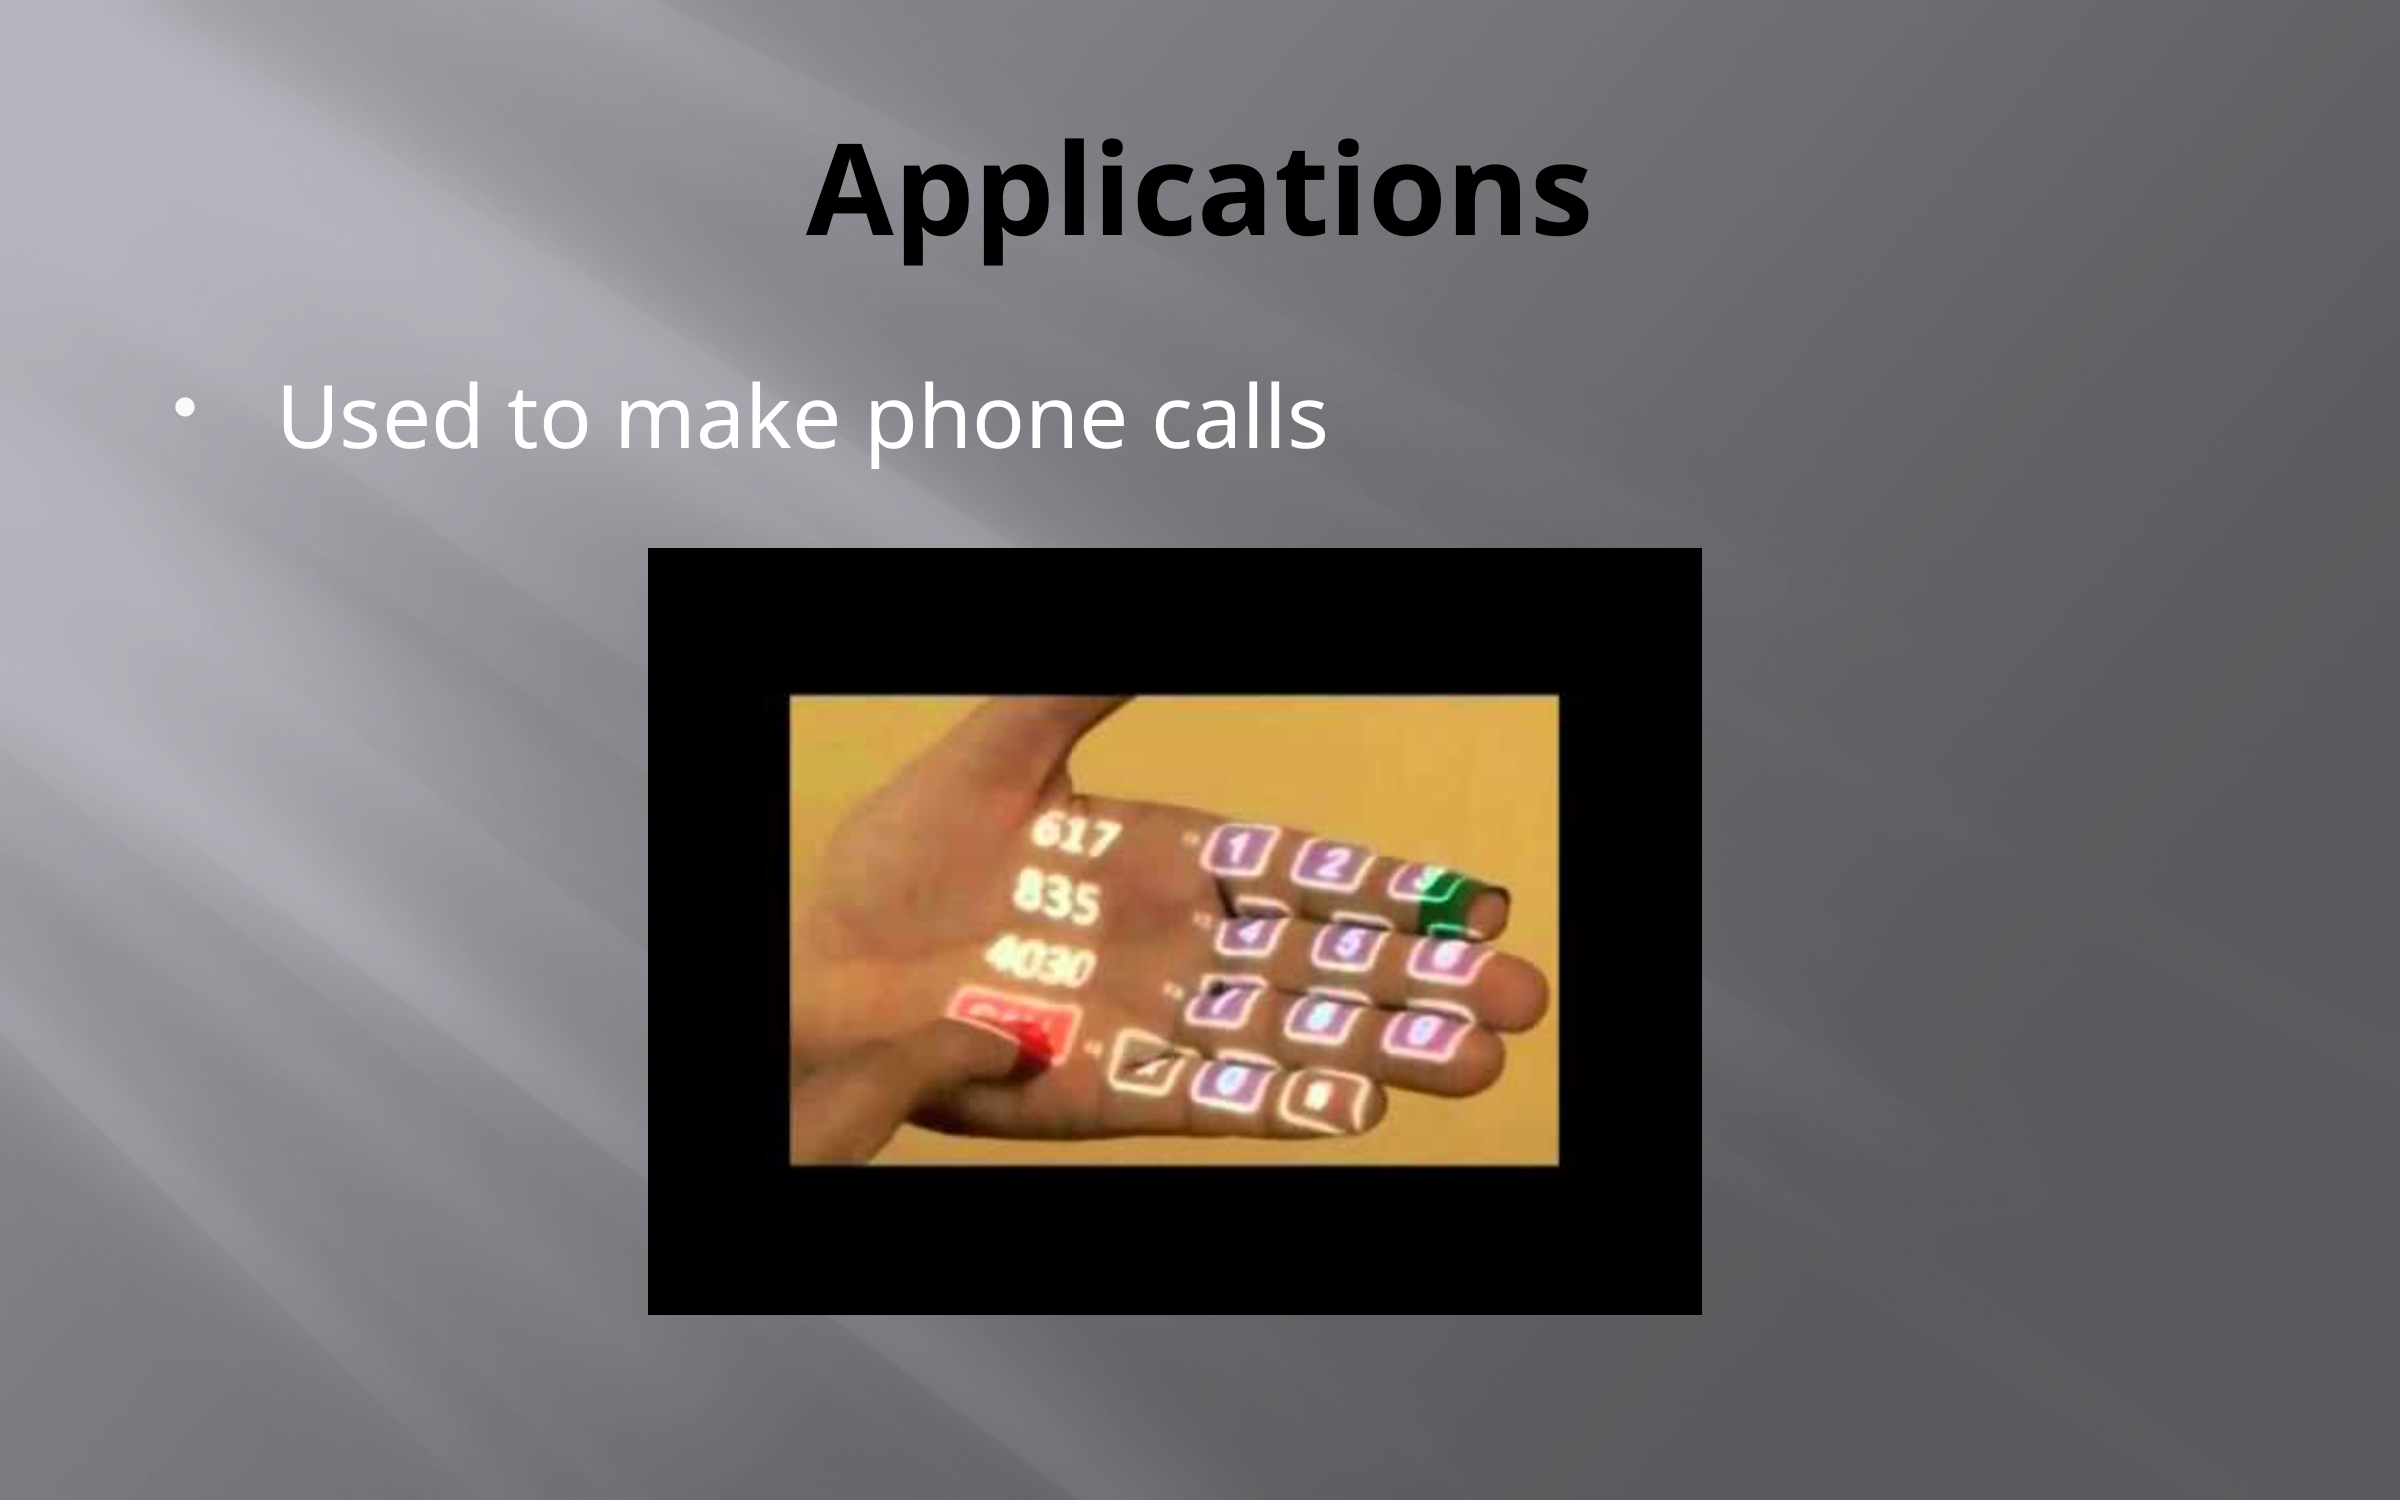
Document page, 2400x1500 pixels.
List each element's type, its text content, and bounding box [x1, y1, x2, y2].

picture [662, 562, 1688, 1301]
list Used to make phone calls [120, 350, 2280, 1380]
title Applications [120, 60, 2280, 310]
